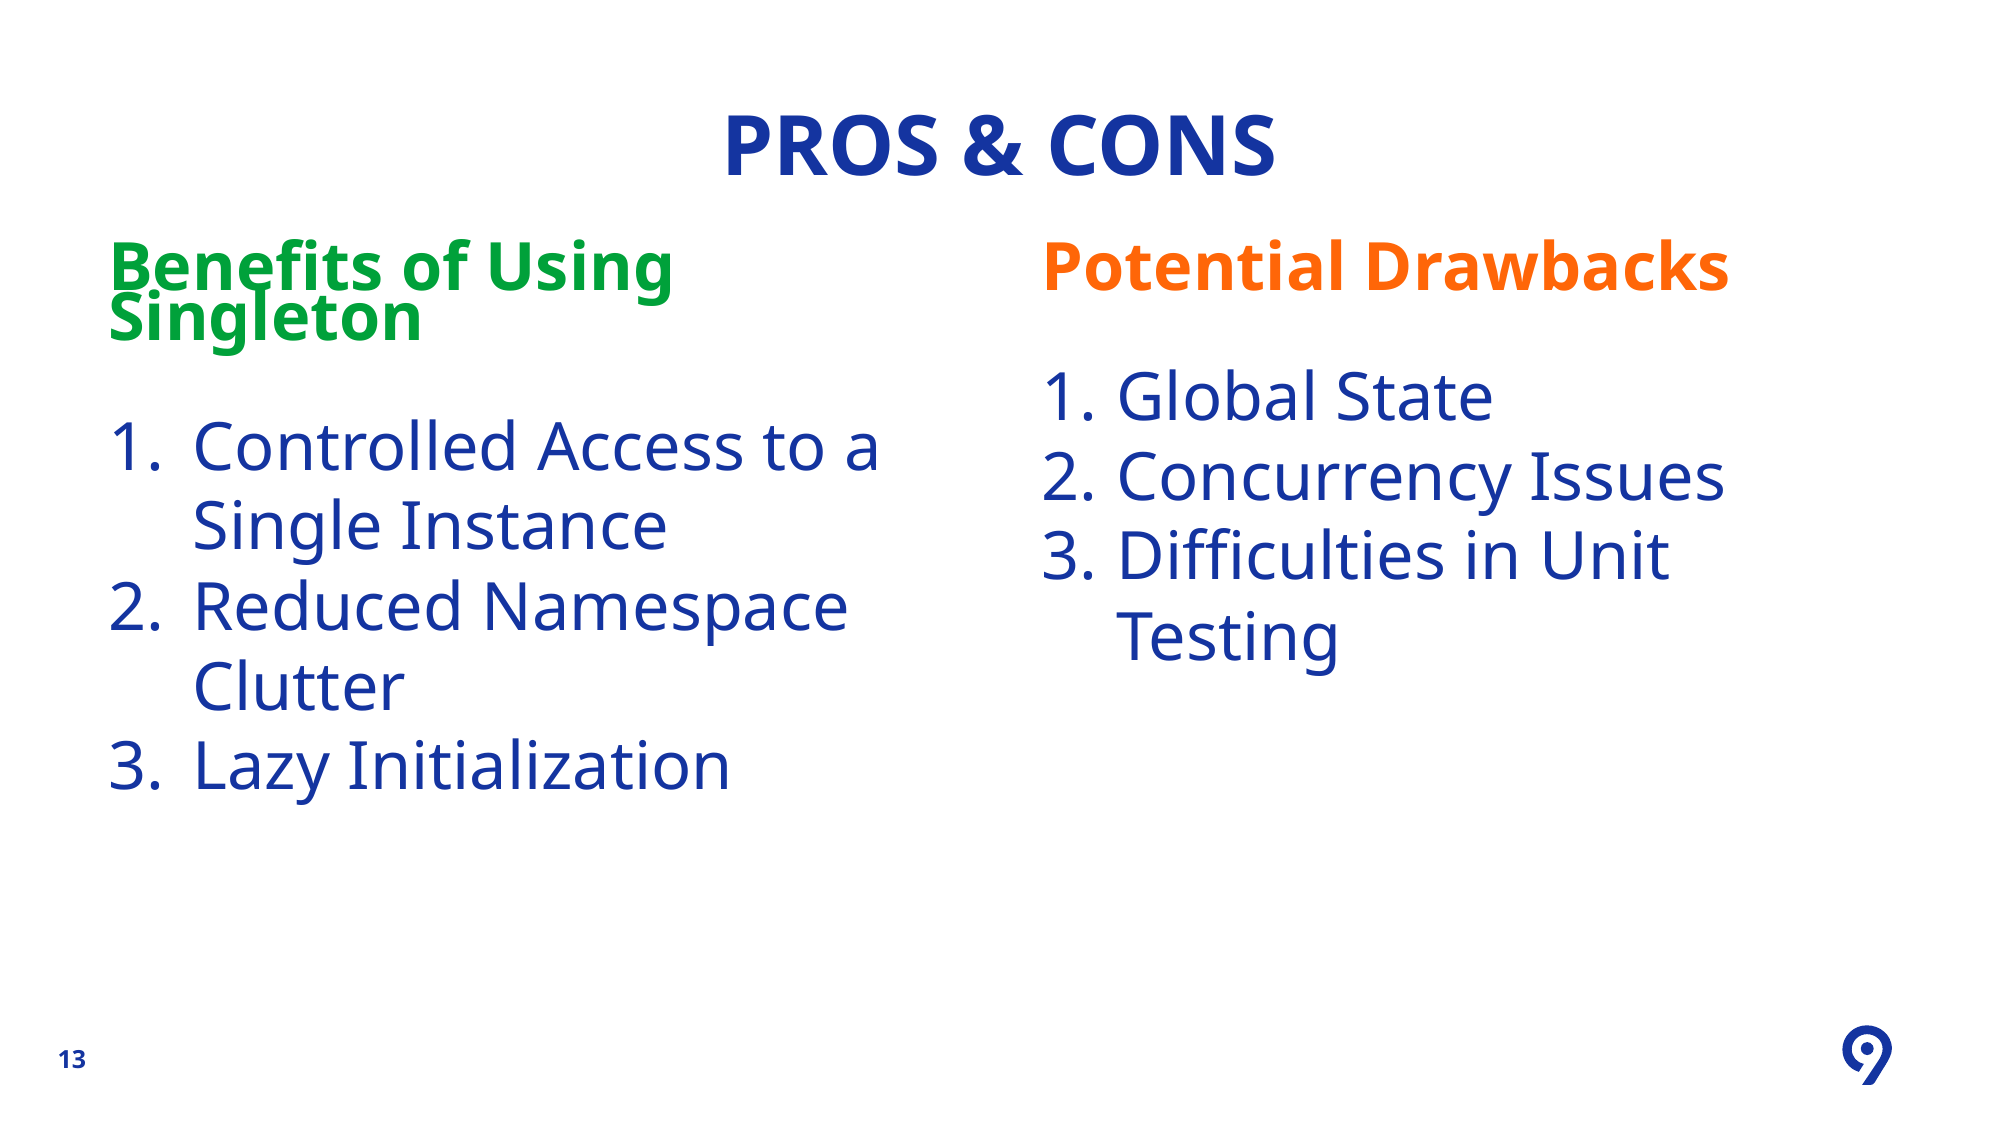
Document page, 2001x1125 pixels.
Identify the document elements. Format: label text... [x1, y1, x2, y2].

slide_number 13 [57, 1045, 103, 1077]
list Benefits of Using Singleton Controlled Access to a Single Instance Reduced Namespace Clutter Lazy Initialization [108, 253, 959, 988]
title PROS & CONS [108, 84, 1891, 225]
list Potential Drawbacks Global State Concurrency Issues Difficulties in Unit Testing [1041, 253, 1892, 988]
